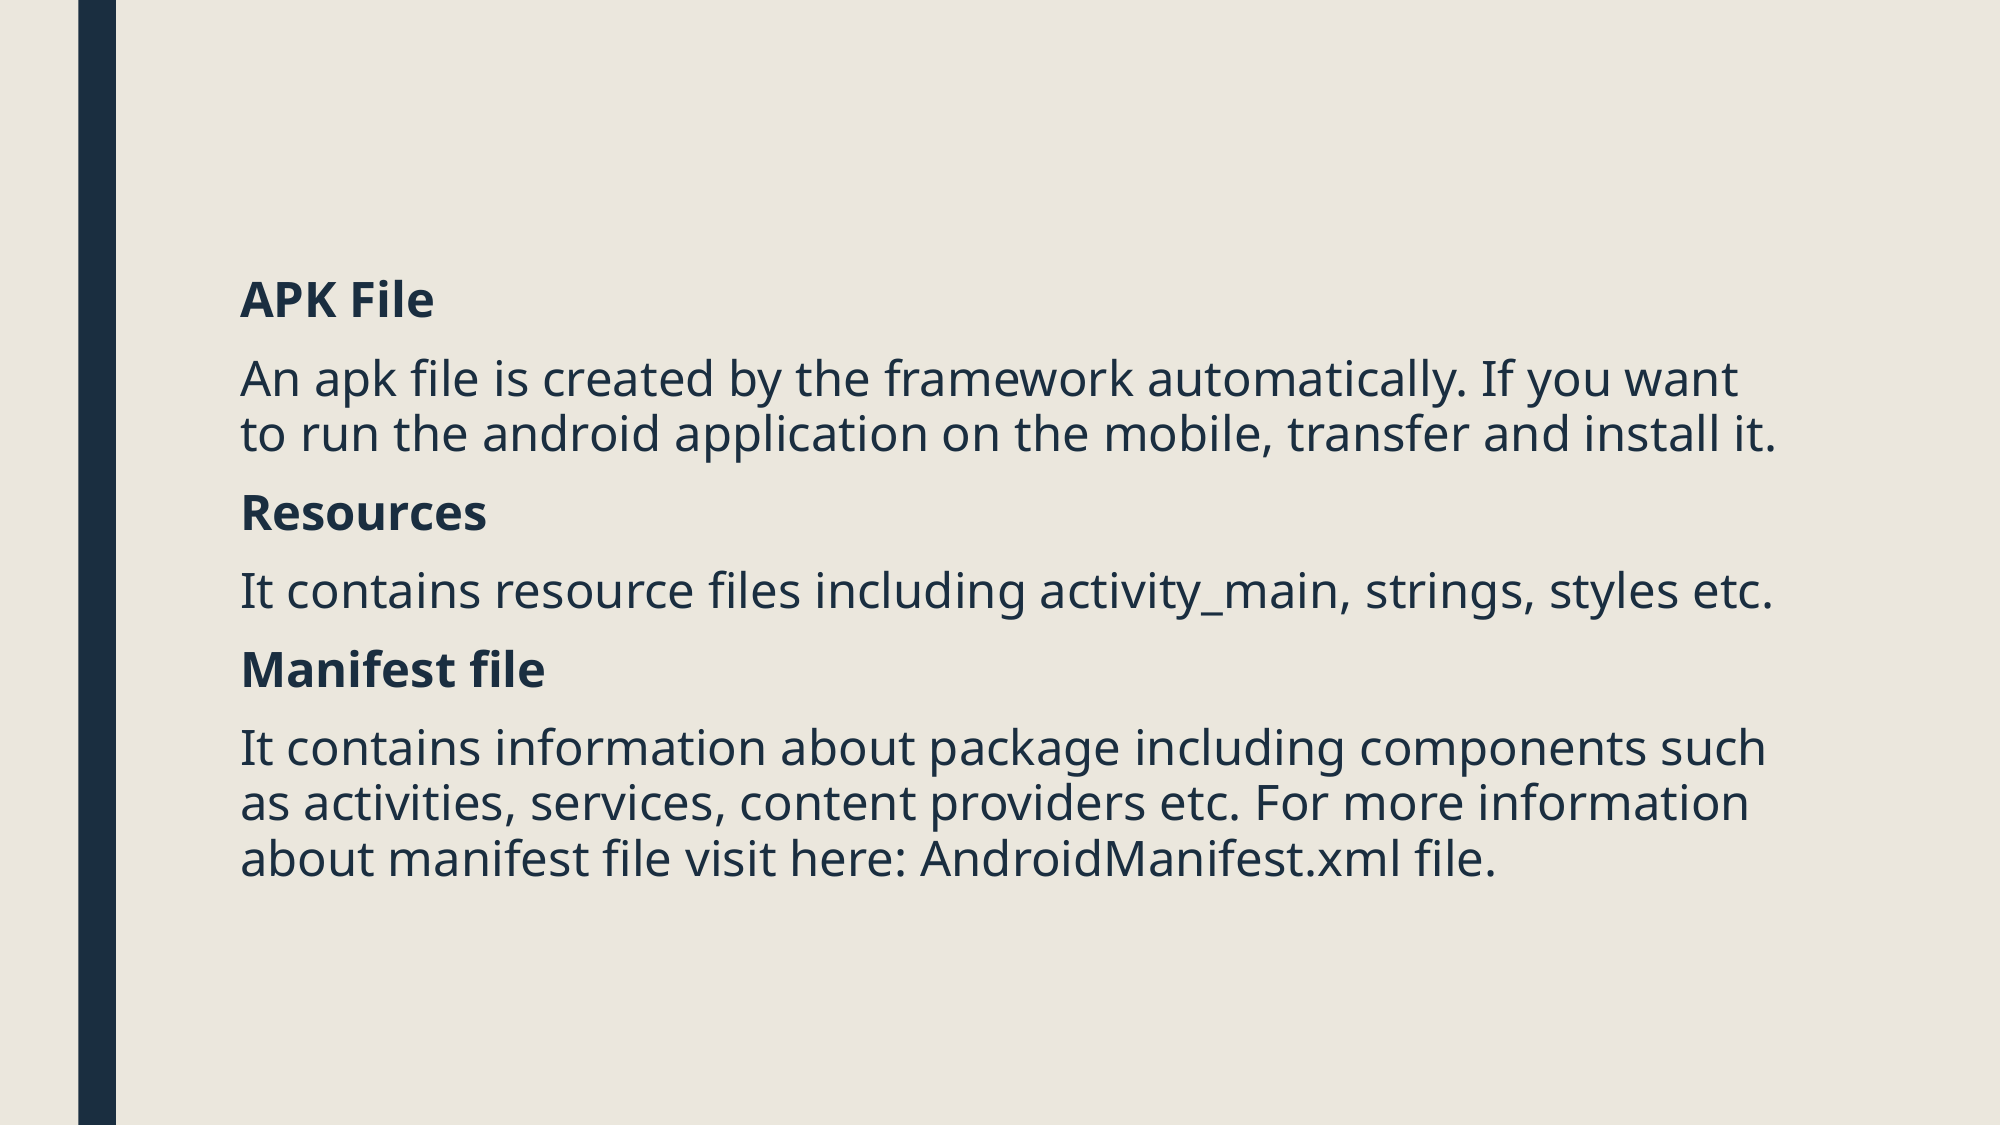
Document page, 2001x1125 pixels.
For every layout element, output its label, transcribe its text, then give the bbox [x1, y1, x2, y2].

list APK File An apk file is created by the framework automatically. If you want to run the android application on the mobile, transfer and install it. Resources It contains resource files including activity_main, strings, styles etc. Manifest file It contains information about package including components such as activities, services, content providers etc. For more information about manifest file visit here: AndroidManifest.xml file. [225, 266, 1800, 1059]
